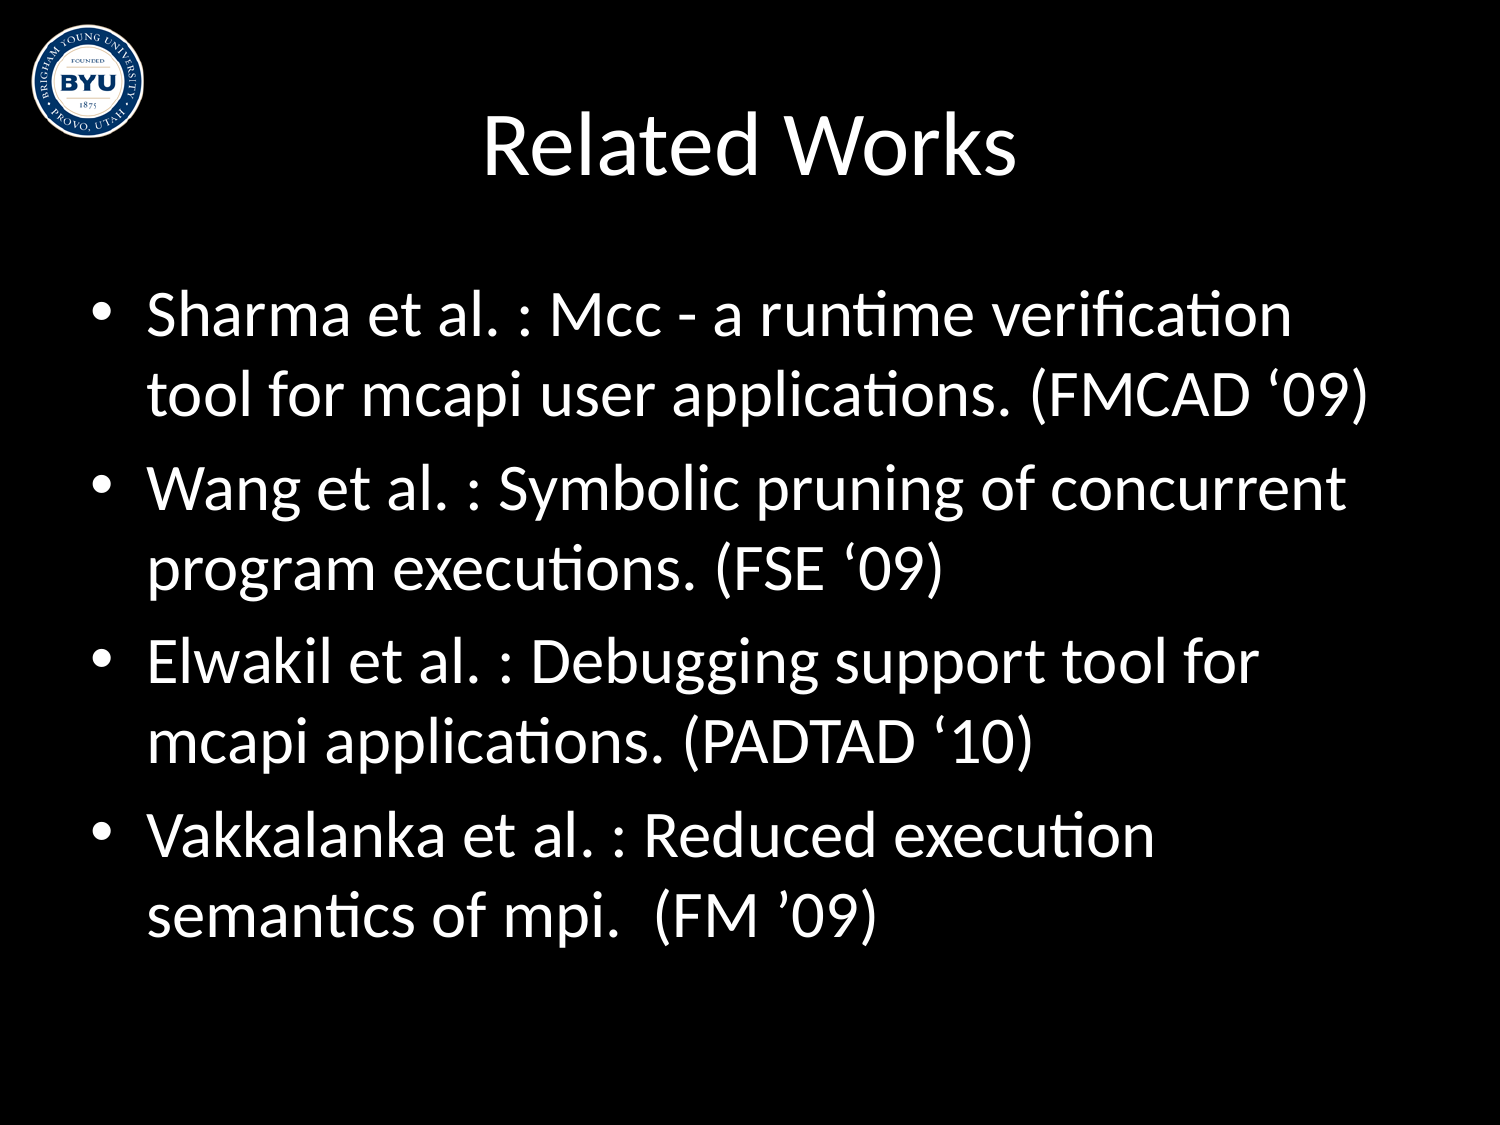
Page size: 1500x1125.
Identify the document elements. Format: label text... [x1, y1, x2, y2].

list Sharma et al. : Mcc - a runtime verification tool for mcapi user applications. (FMCAD ‘09) Wang et al. : Symbolic pruning of concurrent program executions. (FSE ‘09) Elwakil et al. : Debugging support tool for mcapi applications. (PADTAD ‘10) Vakkalanka et al. : Reduced execution semantics of mpi. (FM ’09) [75, 262, 1425, 1005]
title Related Works [75, 45, 1425, 233]
picture [30, 24, 144, 138]
